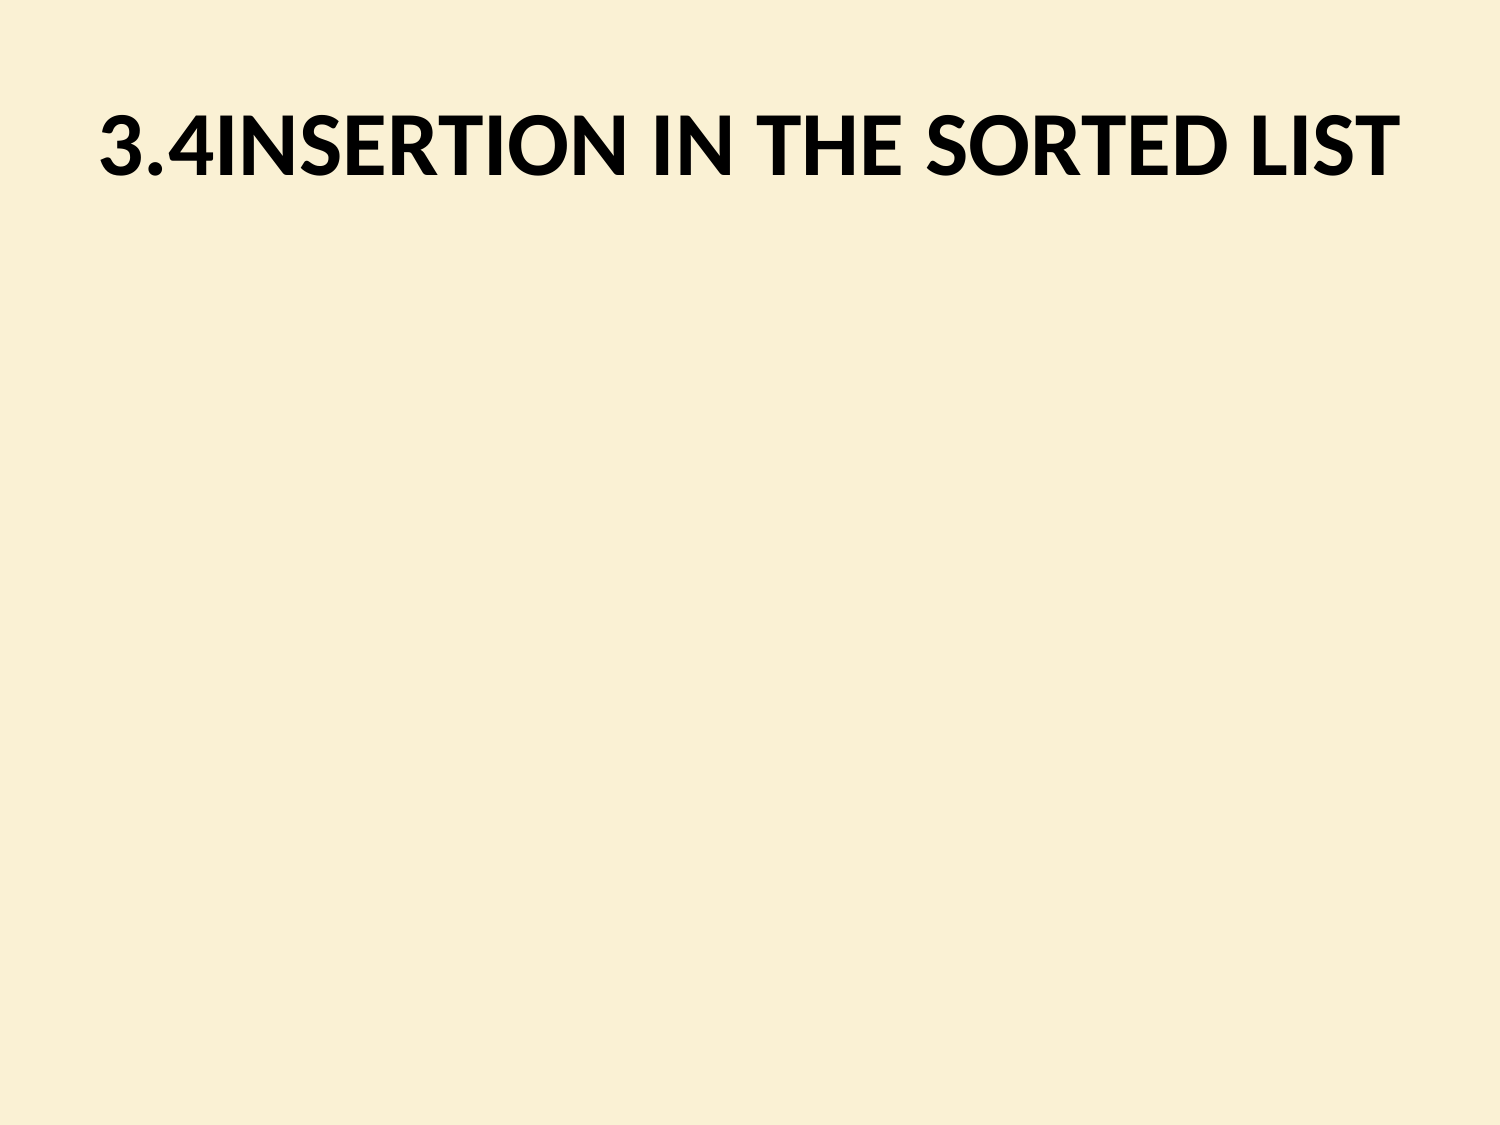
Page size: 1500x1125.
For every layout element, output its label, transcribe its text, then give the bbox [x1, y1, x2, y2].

title 3.4INSERTION IN THE SORTED LIST [75, 45, 1425, 233]
